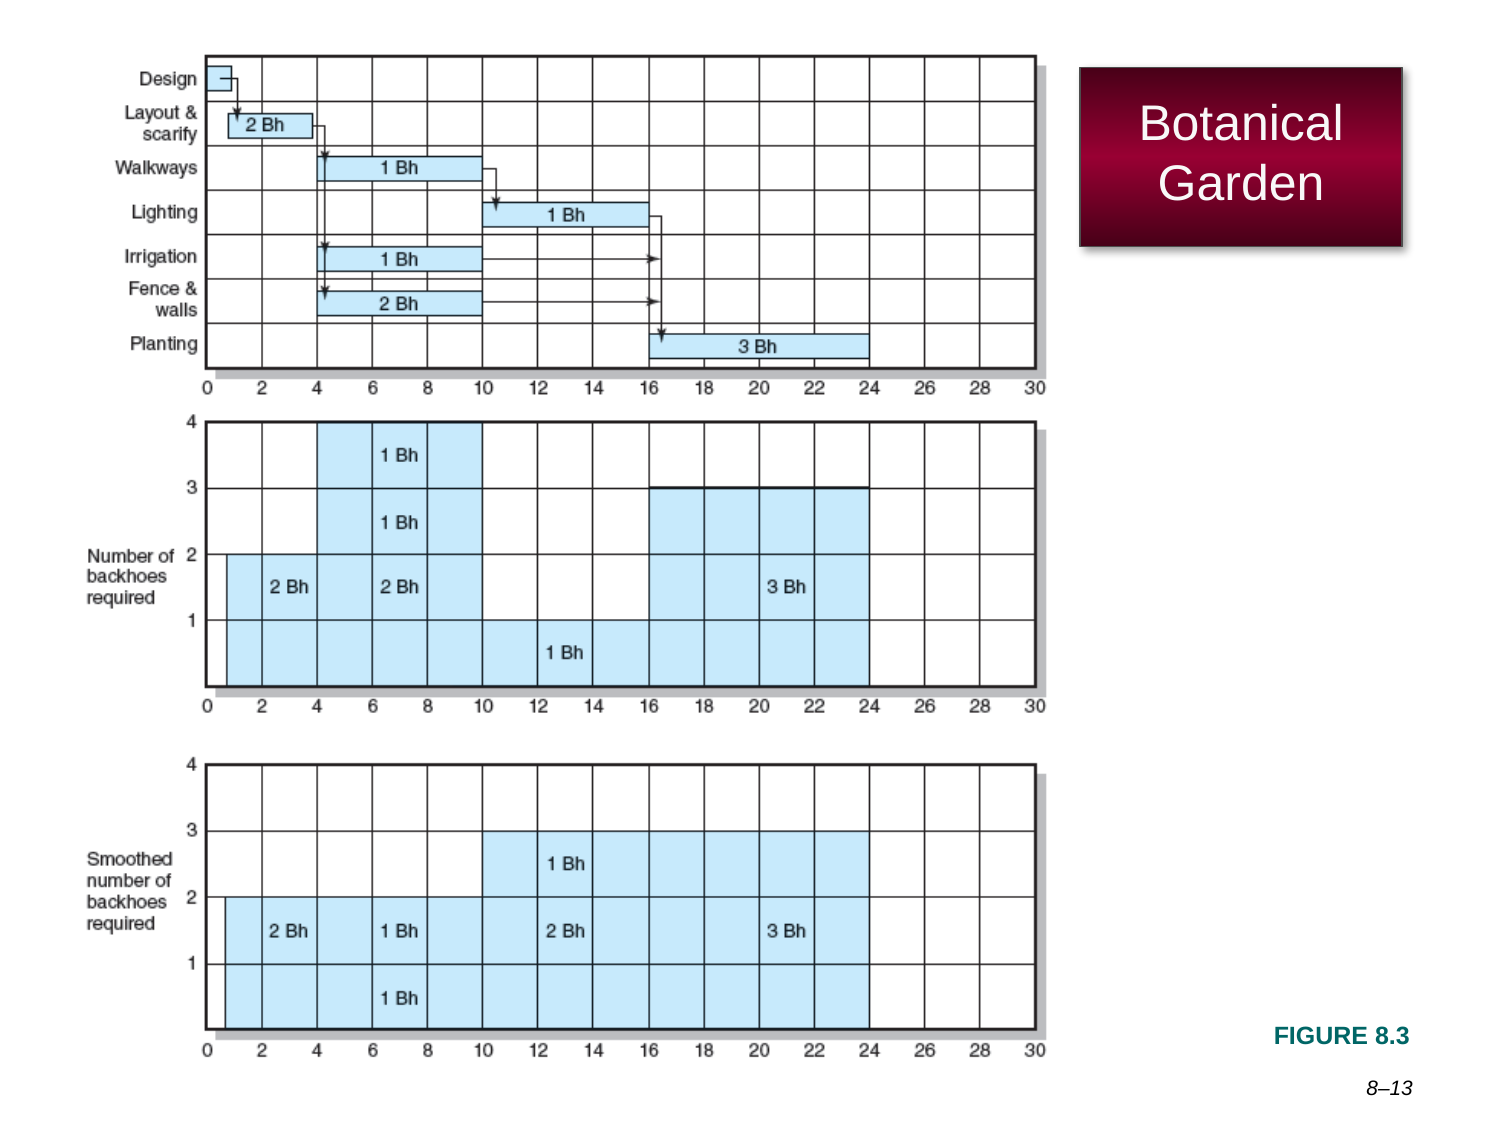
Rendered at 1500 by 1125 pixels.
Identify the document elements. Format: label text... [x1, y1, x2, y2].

title Botanical Garden [1079, 67, 1403, 247]
slide_number 8–13 [1065, 1074, 1413, 1100]
picture [81, 52, 1048, 1077]
text_box FIGURE 8.3 [1215, 1012, 1425, 1058]
